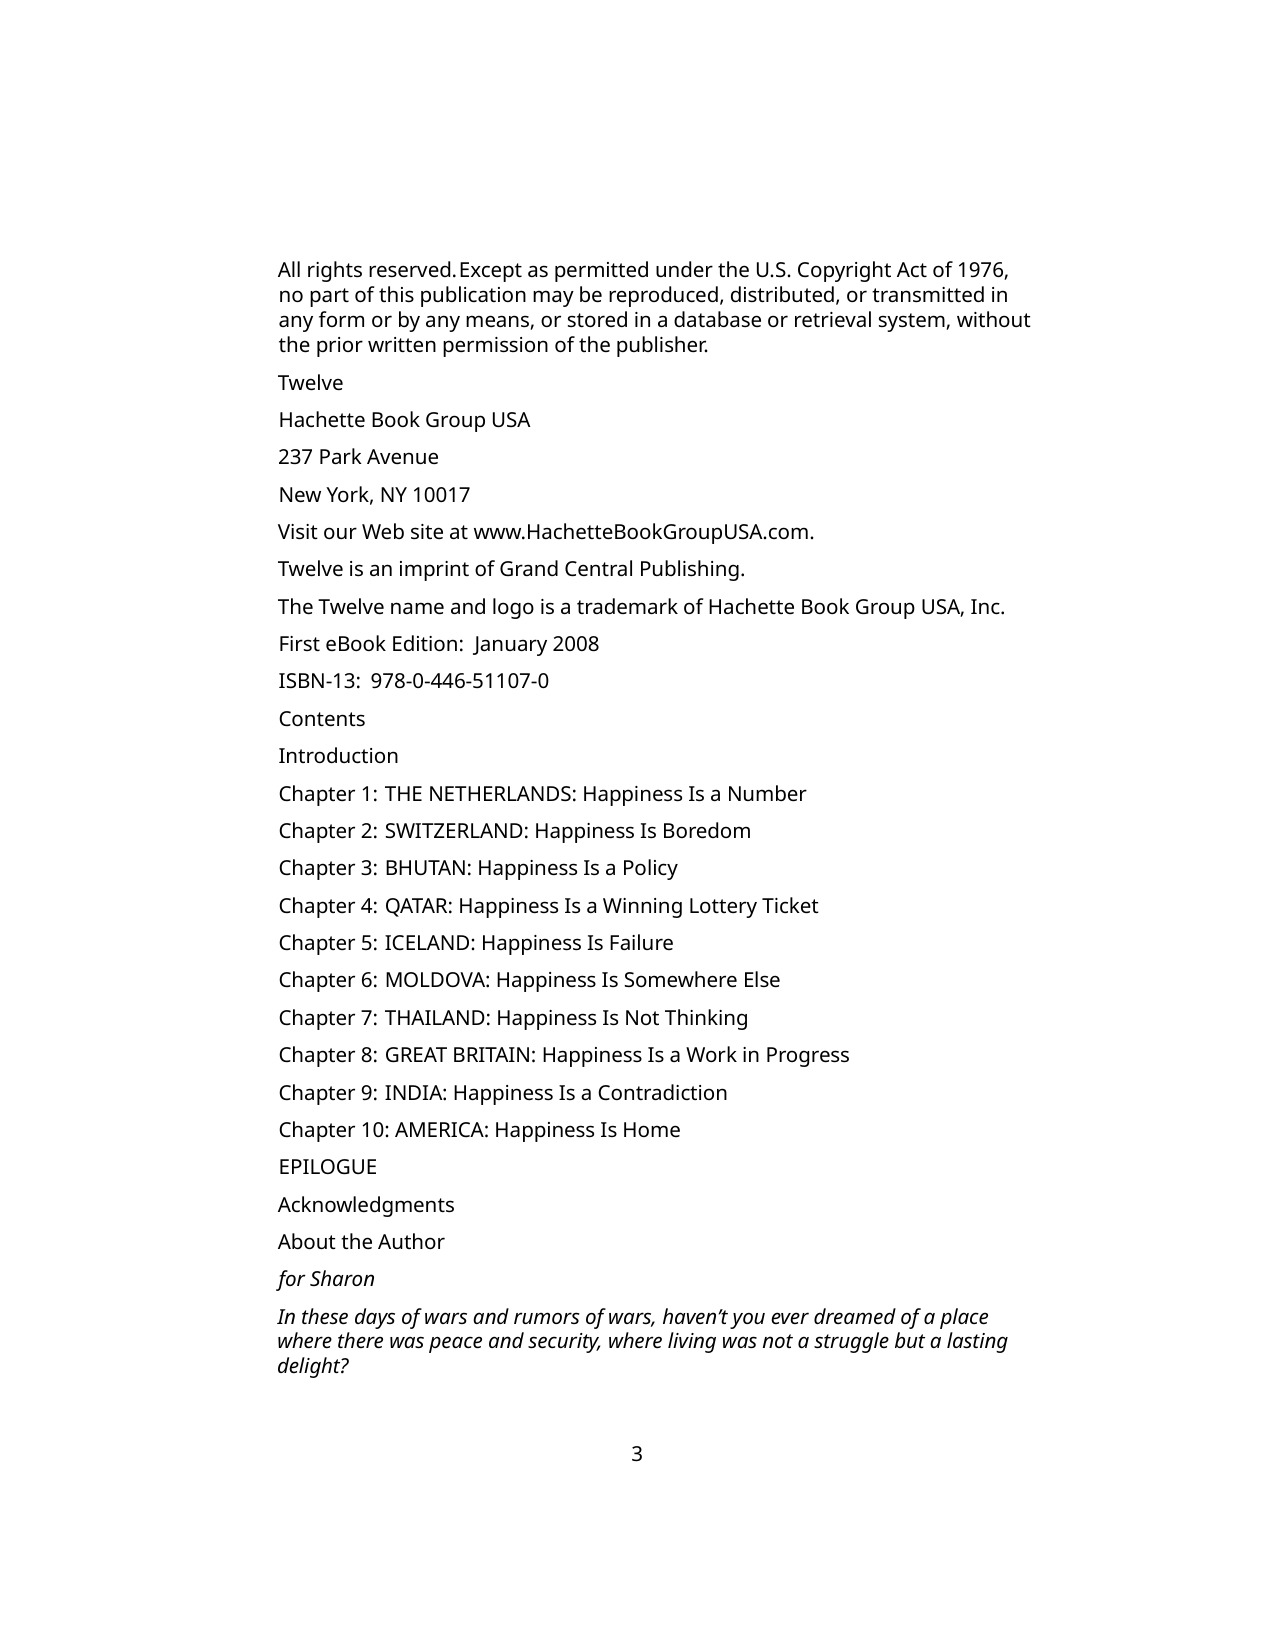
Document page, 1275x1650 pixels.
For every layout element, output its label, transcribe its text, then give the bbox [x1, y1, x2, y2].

text_box Chapter 10: [278, 1116, 386, 1147]
text_box INDIA: Happiness Is a Contradiction [384, 1079, 724, 1109]
text_box The Twelve name and logo is a trademark of Hachette Book Group USA, Inc. [277, 593, 991, 624]
text_box QATAR: Happiness Is a Winning Lottery Ticket [384, 892, 832, 923]
text_box where there was peace and security, where living was not a struggle but a lasting [277, 1328, 1003, 1358]
text_box Hachette Book Group USA [278, 406, 528, 437]
text_box Visit our Web site at www.HachetteBookGroupUSA.com. [277, 518, 805, 549]
text_box SWITZERLAND: Happiness Is Boredom [384, 817, 758, 848]
text_box Chapter 7: [278, 1004, 376, 1035]
text_box delight? [277, 1353, 347, 1383]
text_box 3 [631, 1440, 653, 1470]
text_box Chapter 8: [278, 1041, 376, 1072]
text_box 978-0-446-51107-0 [370, 668, 534, 698]
text_box New York, NY 10017 [278, 481, 473, 512]
text_box Chapter 3: [278, 855, 376, 885]
text_box Chapter 1: [278, 780, 376, 810]
text_box ISBN-13: [278, 668, 362, 698]
text_box About the Author [277, 1228, 443, 1259]
text_box GREAT BRITAIN: Happiness Is a Work in Progress [384, 1041, 869, 1072]
text_box Chapter 6: [278, 967, 376, 997]
text_box any form or by any means, or stored in a database or retrieval system, without [278, 307, 1000, 337]
text_box Twelve [277, 369, 343, 399]
text_box ICELAND: Happiness Is Failure [384, 929, 680, 960]
text_box In these days of wars and rumors of wars, haven’t you ever dreamed of a place [277, 1303, 999, 1328]
text_box Introduction [278, 743, 393, 773]
text_box THAILAND: Happiness Is Not Thinking [384, 1004, 756, 1035]
text_box Contents [278, 705, 361, 736]
text_box AMERICA: Happiness Is Home [395, 1116, 684, 1147]
text_box Twelve is an imprint of Grand Central Publishing. [277, 556, 740, 586]
text_box the prior written permission of the publisher. [278, 332, 689, 362]
text_box All rights reserved. [277, 257, 452, 287]
text_box Chapter 4: [278, 892, 376, 923]
text_box Acknowledgments [277, 1191, 442, 1221]
text_box 237 Park Avenue [278, 444, 435, 474]
text_box BHUTAN: Happiness Is a Policy [384, 855, 685, 885]
text_box Except as permitted under the U.S. Copyright Act of 1976, [458, 257, 1000, 287]
text_box Chapter 2: [278, 817, 376, 848]
text_box for Sharon [278, 1266, 376, 1296]
text_box THE NETHERLANDS: Happiness Is a Number [384, 780, 823, 810]
text_box January 2008 [474, 630, 597, 661]
text_box no part of this publication may be reproduced, distributed, or transmitted in [278, 282, 996, 307]
text_box EPILOGUE [278, 1153, 390, 1184]
text_box Chapter 9: [278, 1079, 376, 1109]
text_box Chapter 5: [278, 929, 376, 960]
text_box First eBook Edition: [278, 630, 465, 661]
text_box MOLDOVA: Happiness Is Somewhere Else [384, 967, 776, 997]
